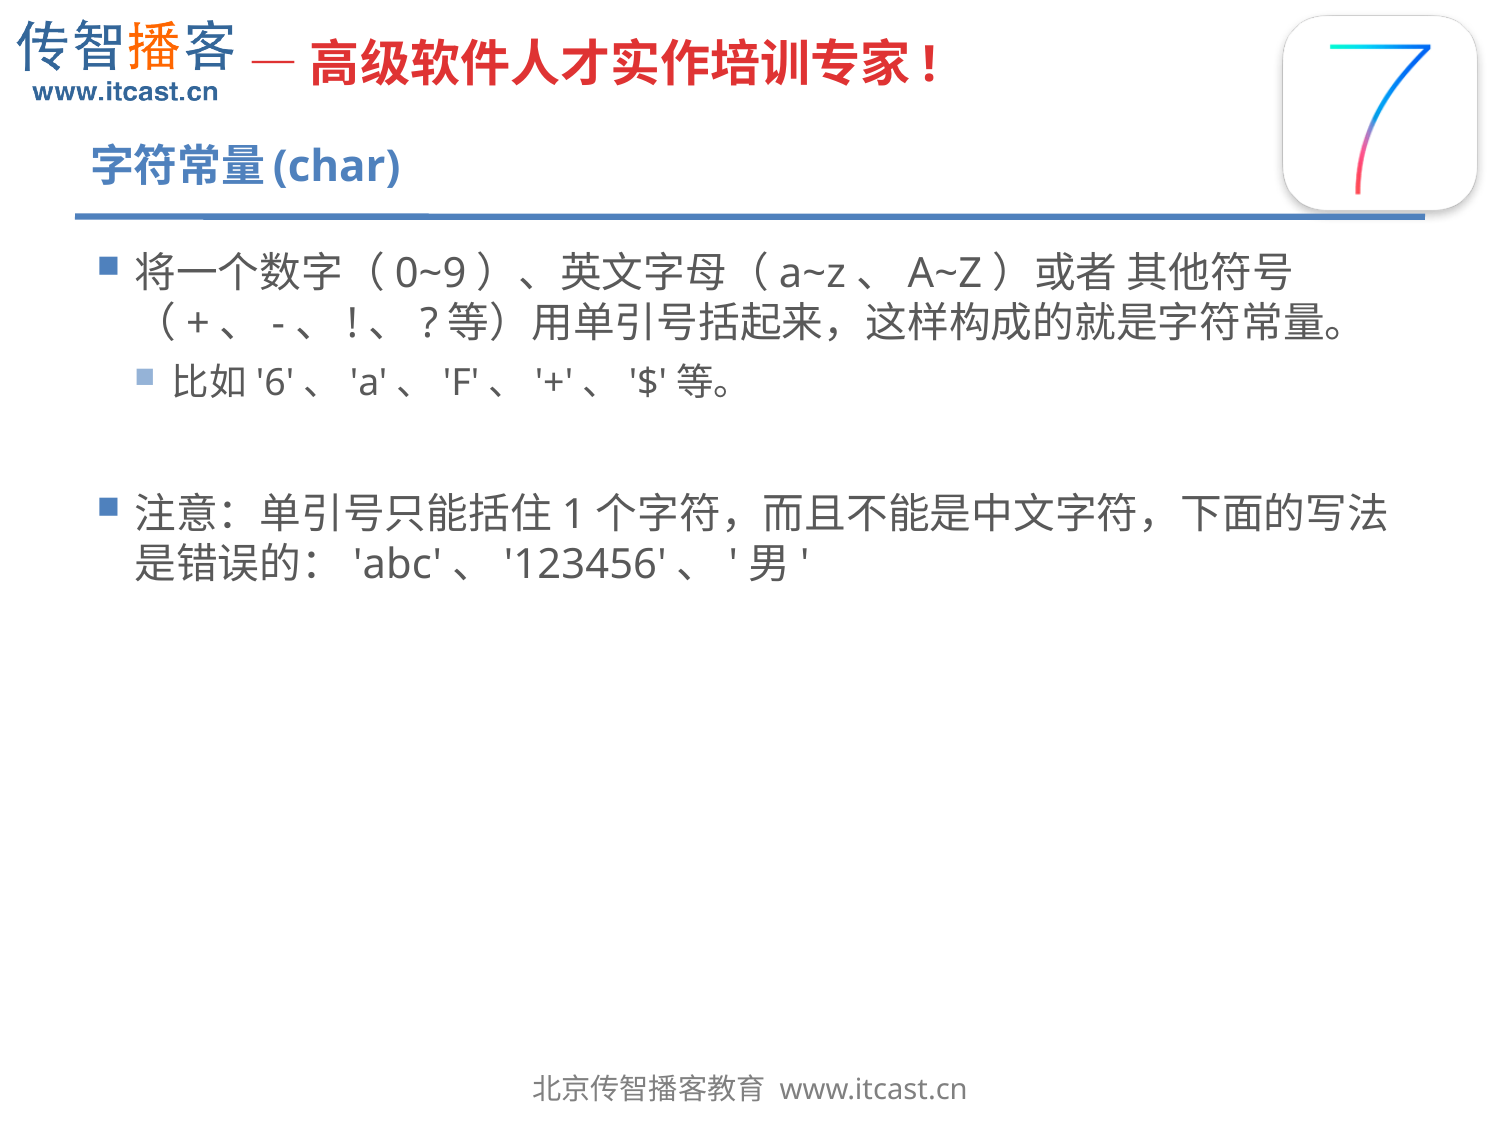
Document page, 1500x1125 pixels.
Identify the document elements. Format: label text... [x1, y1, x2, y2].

title 字符常量(char) [75, 130, 1425, 199]
picture [1163, 0, 1500, 263]
picture [16, 19, 234, 101]
list 将一个数字（0~9）、英文字母（a~z、A~Z）或者 其他符号（+、-、!、?等）用单引号括起来，这样构成的就是字符常量。 比如'6'、'a'、'F'、'+'、'$'等。 注意：单引号只能括住1个字符，而且不能是中文字符，下面的写法是错误的：'abc'、'123456'、'男' [81, 237, 1416, 1005]
